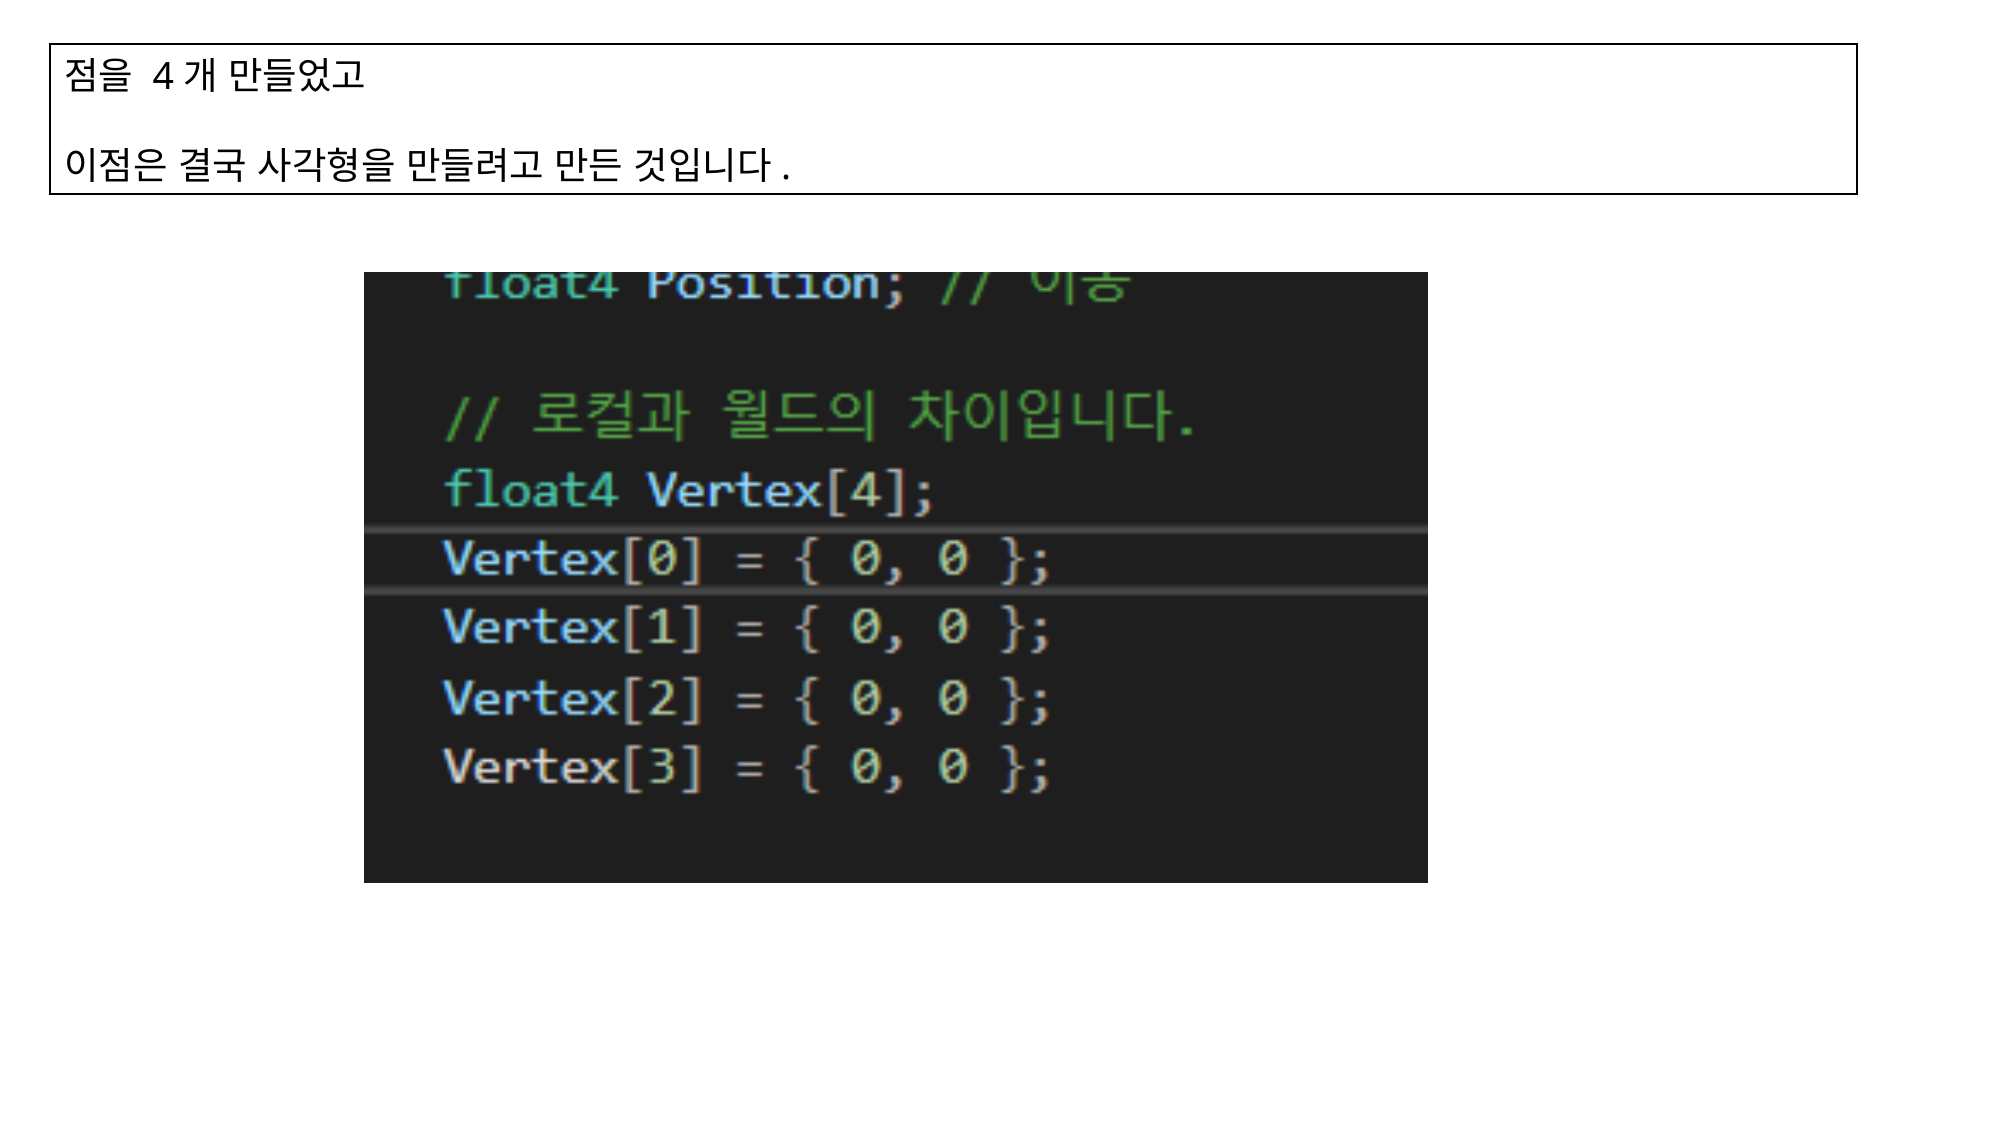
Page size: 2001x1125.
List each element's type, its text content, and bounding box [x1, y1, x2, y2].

text_box 점을 4개 만들었고 이점은 결국 사각형을 만들려고 만든 것입니다. [49, 43, 1858, 195]
picture [364, 272, 1428, 883]
